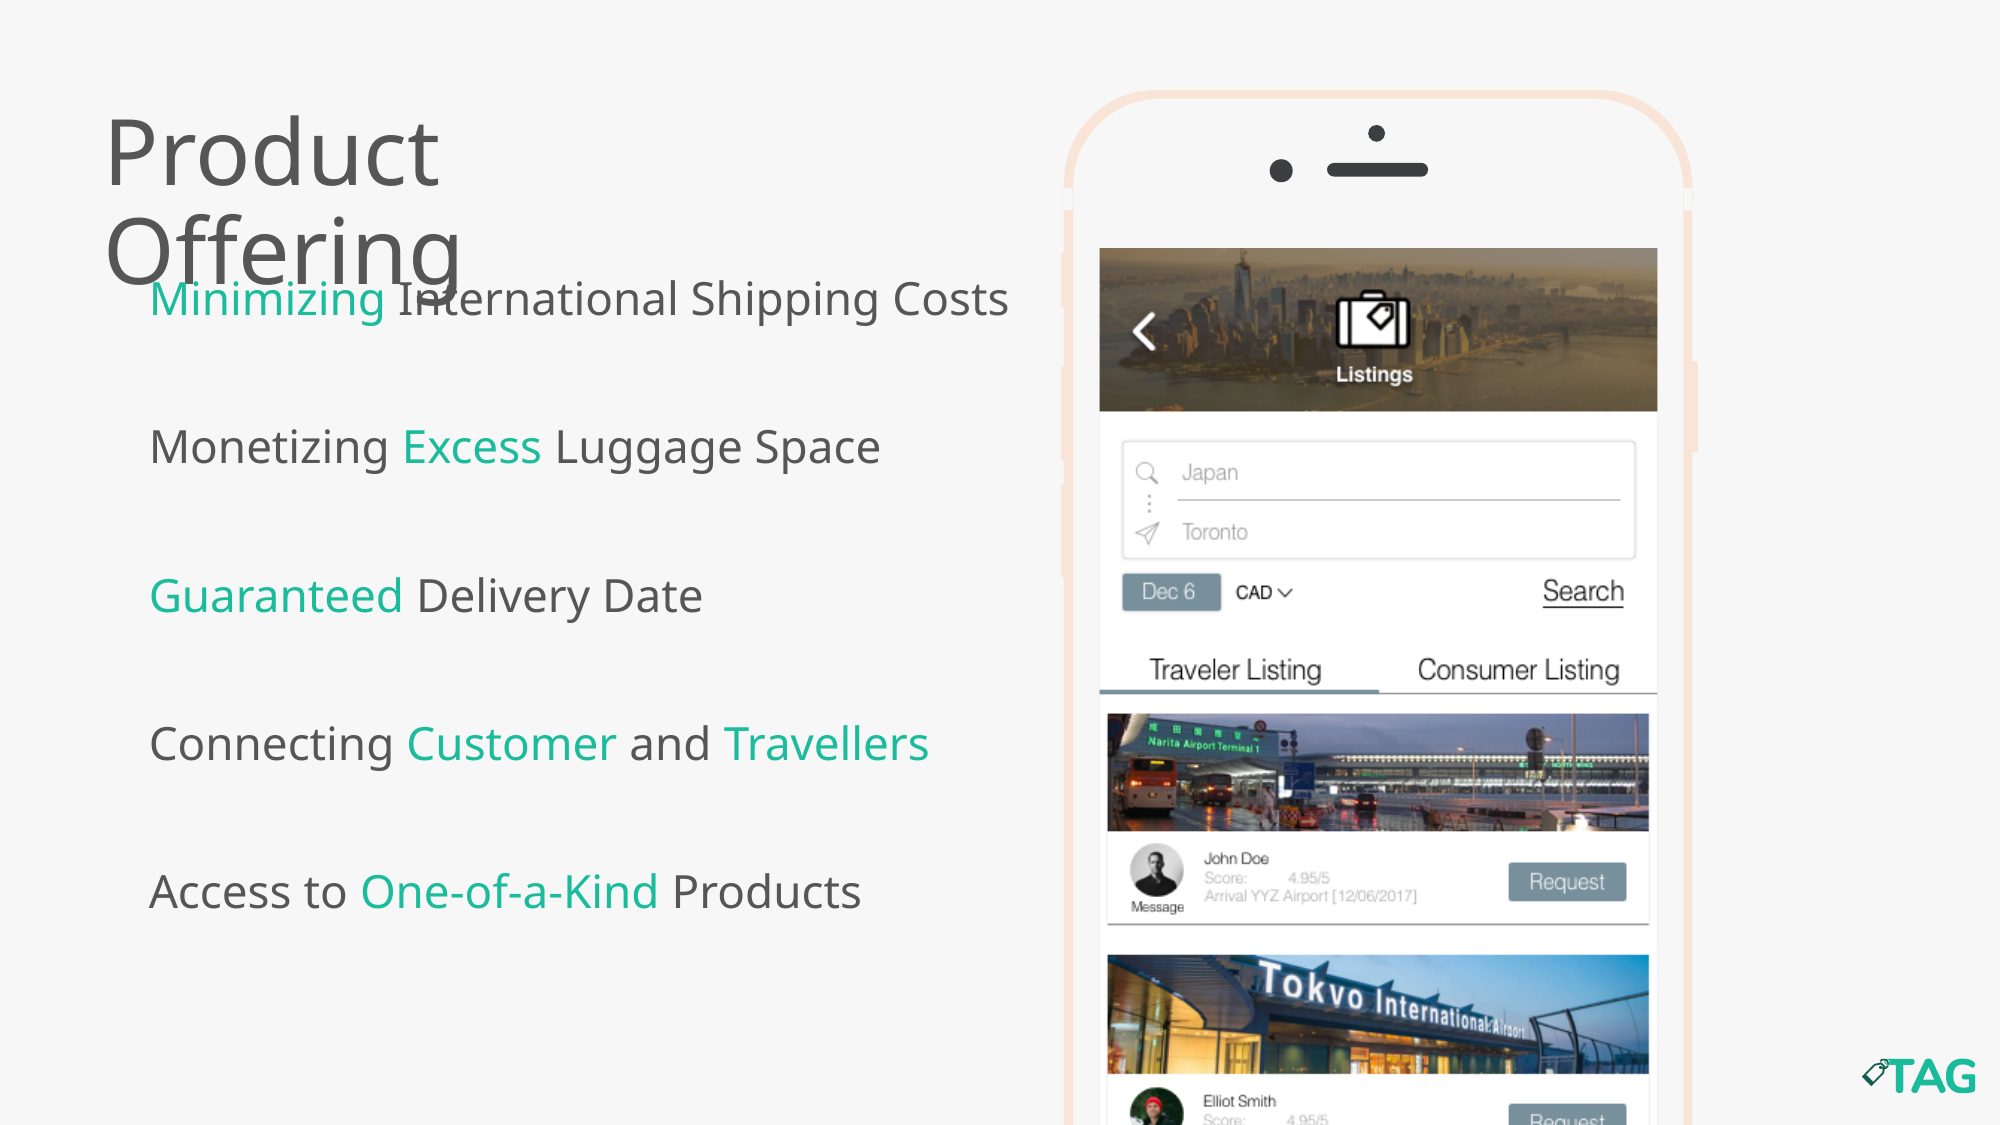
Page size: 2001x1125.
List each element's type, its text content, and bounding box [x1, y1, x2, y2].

picture [1862, 1044, 1976, 1103]
text_box Minimizing International Shipping Costs Monetizing Excess Luggage Space Guaranteed Delivery Date Connecting Customer and Travellers Access to One-of-a-Kind Products [148, 268, 1099, 927]
list Product Offering [89, 98, 825, 215]
picture [1099, 248, 1658, 1125]
